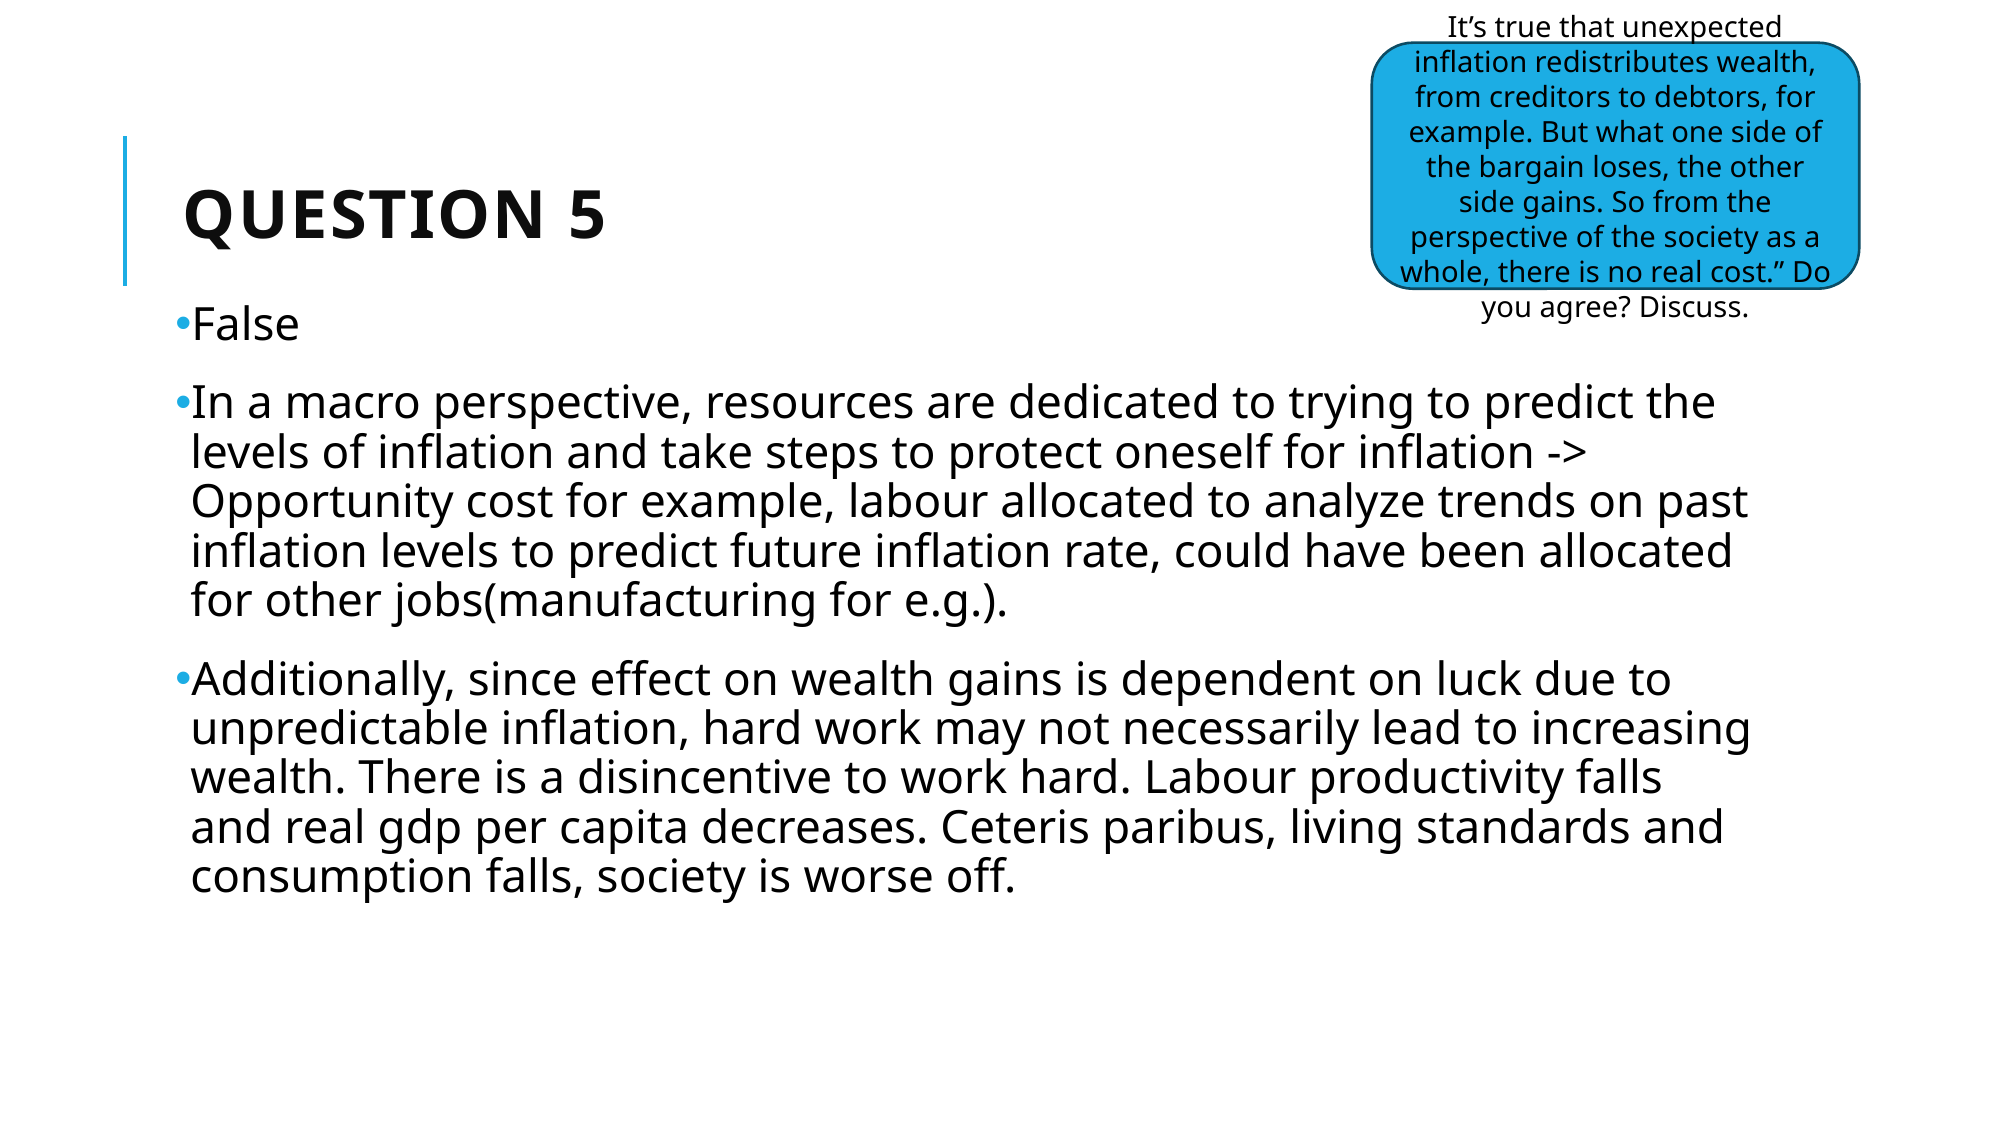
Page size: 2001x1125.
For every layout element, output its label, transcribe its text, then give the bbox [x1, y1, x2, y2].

list False In a macro perspective, resources are dedicated to trying to predict the levels of inflation and take steps to protect oneself for inflation -> Opportunity cost for example, labour allocated to analyze trends on past inflation levels to predict future inflation rate, could have been allocated for other jobs(manufacturing for e.g.). Additionally, since effect on wealth gains is dependent on luck due to unpredictable inflation, hard work may not necessarily lead to increasing wealth. There is a disincentive to work hard. Labour productivity falls and real gdp per capita decreases. Ceteris paribus, living standards and consumption falls, society is worse off. [168, 293, 1763, 1029]
title Question 5 [168, 96, 1763, 293]
text_box It’s true that unexpected inflation redistributes wealth, from creditors to debtors, for example. But what one side of the bargain loses, the other side gains. So from the perspective of the society as a whole, there is no real cost.” Do you agree? Discuss. [1370, 41, 1861, 291]
